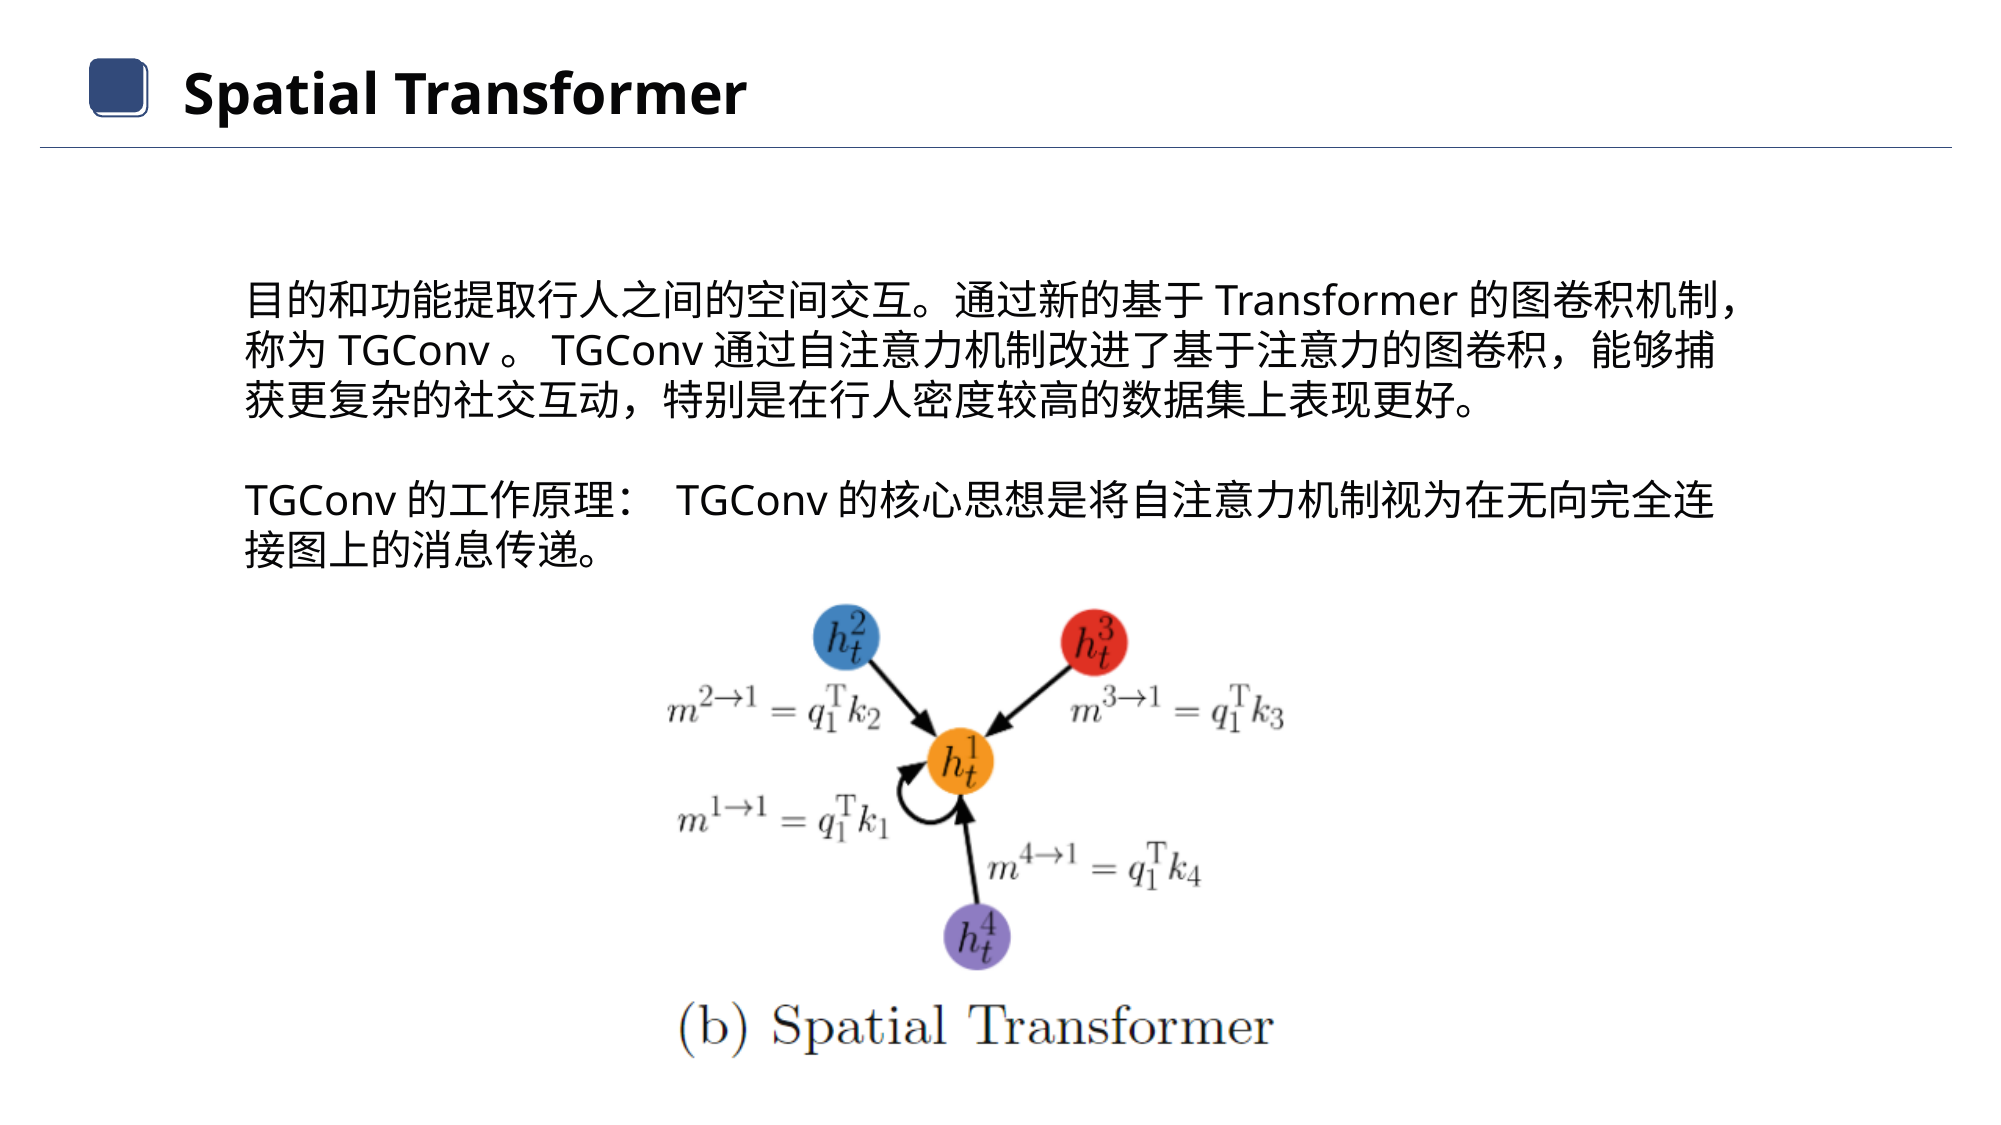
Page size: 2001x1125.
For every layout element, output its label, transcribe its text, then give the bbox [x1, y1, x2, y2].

list Spatial Transformer [168, 58, 1565, 136]
picture [657, 535, 1343, 1077]
text_box 目的和功能提取行人之间的空间交互。通过新的基于Transformer的图卷积机制，称为TGConv。TGConv通过自注意力机制改进了基于注意力的图卷积，能够捕获更复杂的社交互动，特别是在行人密度较高的数据集上表现更好。 TGConv的工作原理： TGConv的核心思想是将自注意力机制视为在无向完全连接图上的消息传递。 [230, 266, 1770, 671]
